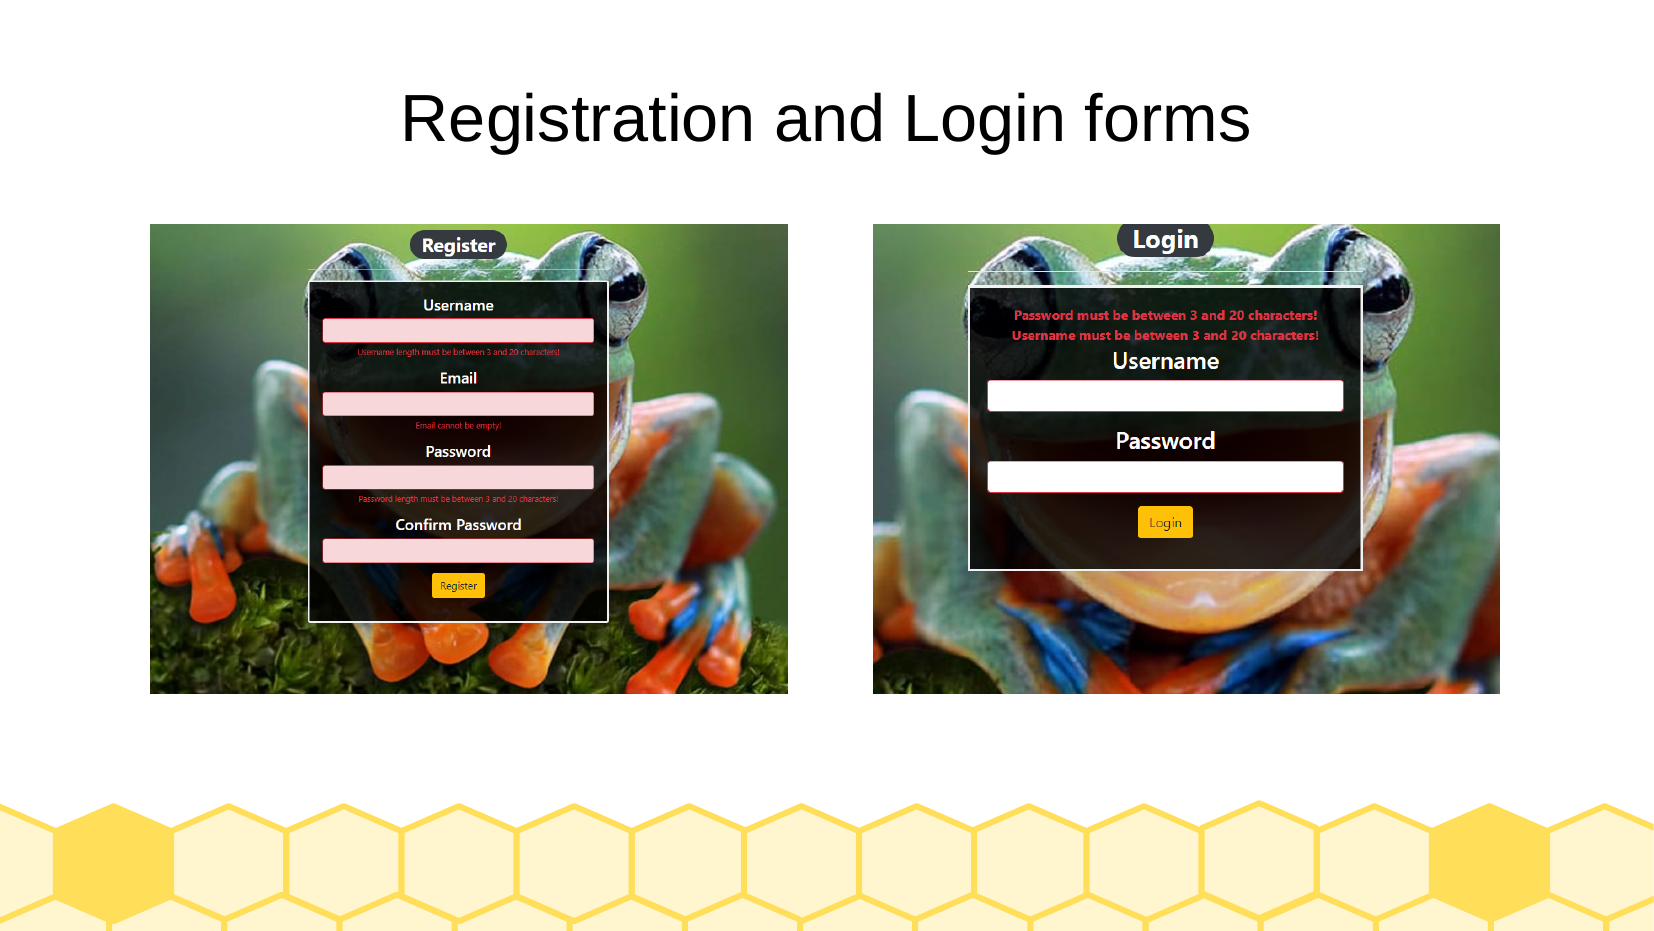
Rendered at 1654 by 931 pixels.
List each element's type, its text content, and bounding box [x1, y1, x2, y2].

title Registration and Login forms [82, 37, 1571, 193]
picture [149, 224, 788, 694]
picture [873, 224, 1501, 694]
